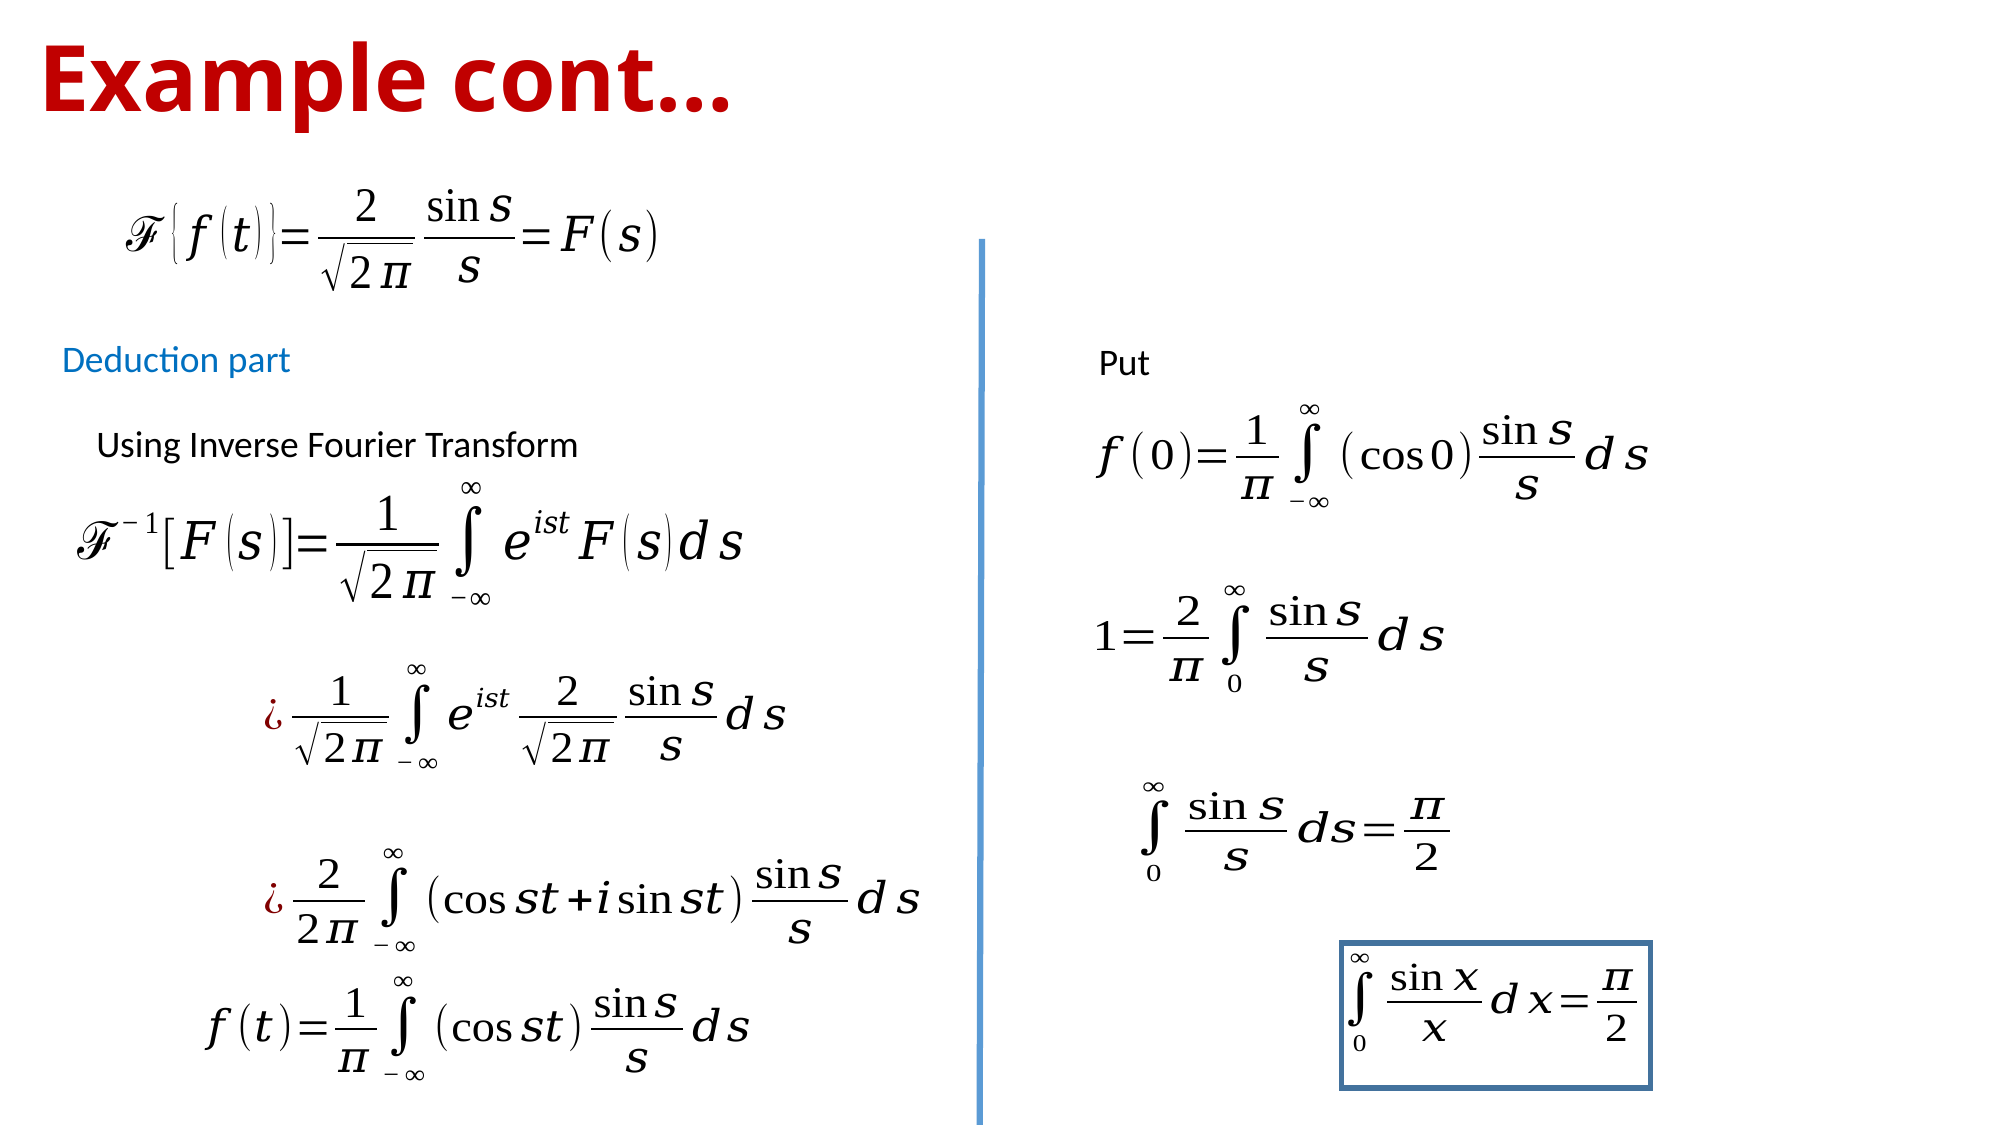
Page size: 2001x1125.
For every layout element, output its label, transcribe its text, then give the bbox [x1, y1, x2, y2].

text_box [1341, 942, 1652, 1089]
title Example cont… [23, 19, 1749, 144]
text_box Deduction part [47, 327, 307, 388]
text_box Using Inverse Fourier Transform [81, 412, 604, 472]
